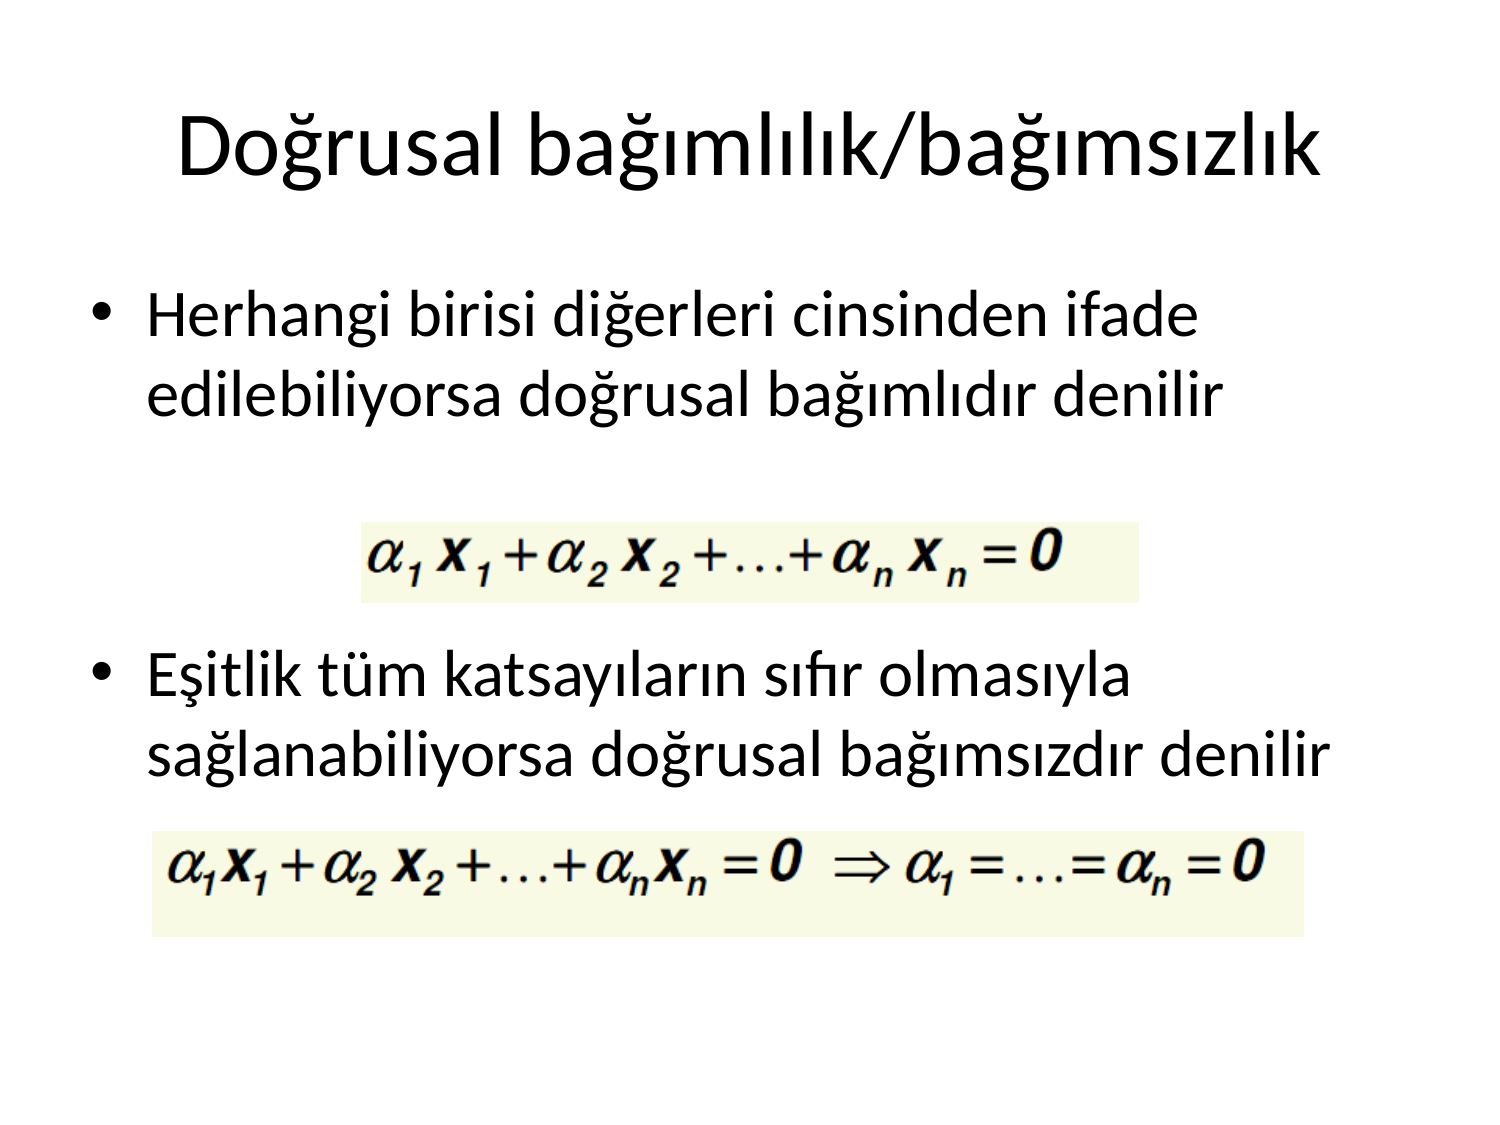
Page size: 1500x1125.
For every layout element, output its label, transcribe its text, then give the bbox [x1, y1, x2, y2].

picture [361, 522, 1139, 603]
title Doğrusal bağımlılık/bağımsızlık [75, 45, 1425, 233]
list Herhangi birisi diğerleri cinsinden ifade edilebiliyorsa doğrusal bağımlıdır denilir Eşitlik tüm katsayıların sıfır olmasıyla sağlanabiliyorsa doğrusal bağımsızdır denilir [75, 262, 1425, 1005]
picture [152, 831, 1305, 937]
